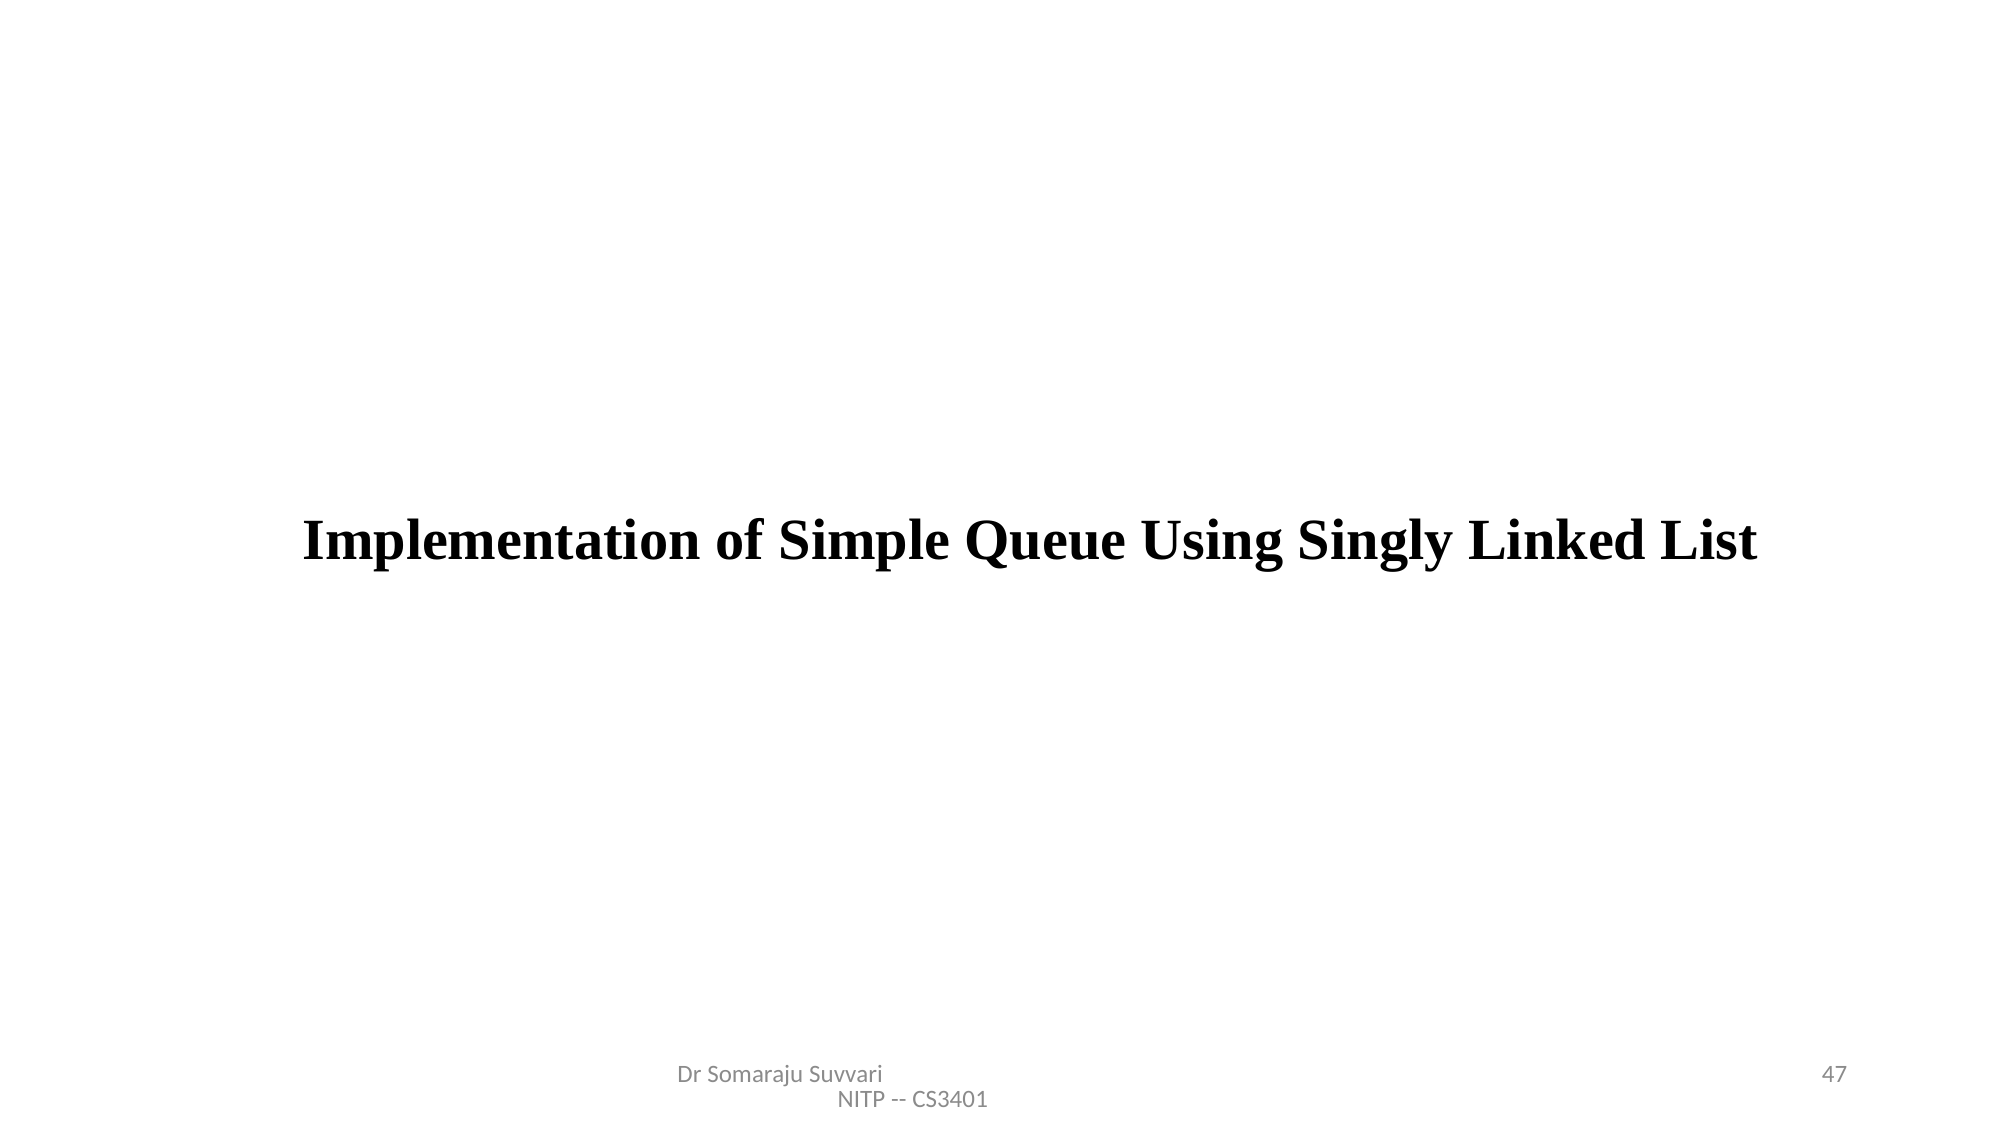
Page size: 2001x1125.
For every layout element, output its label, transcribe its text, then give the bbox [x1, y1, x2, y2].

footer Dr Somaraju Suvvari NITP -- CS3401 [662, 1042, 1338, 1103]
slide_number 47 [1412, 1042, 1863, 1103]
list Implementation of Simple Queue Using Singly Linked List [137, 159, 1863, 1014]
